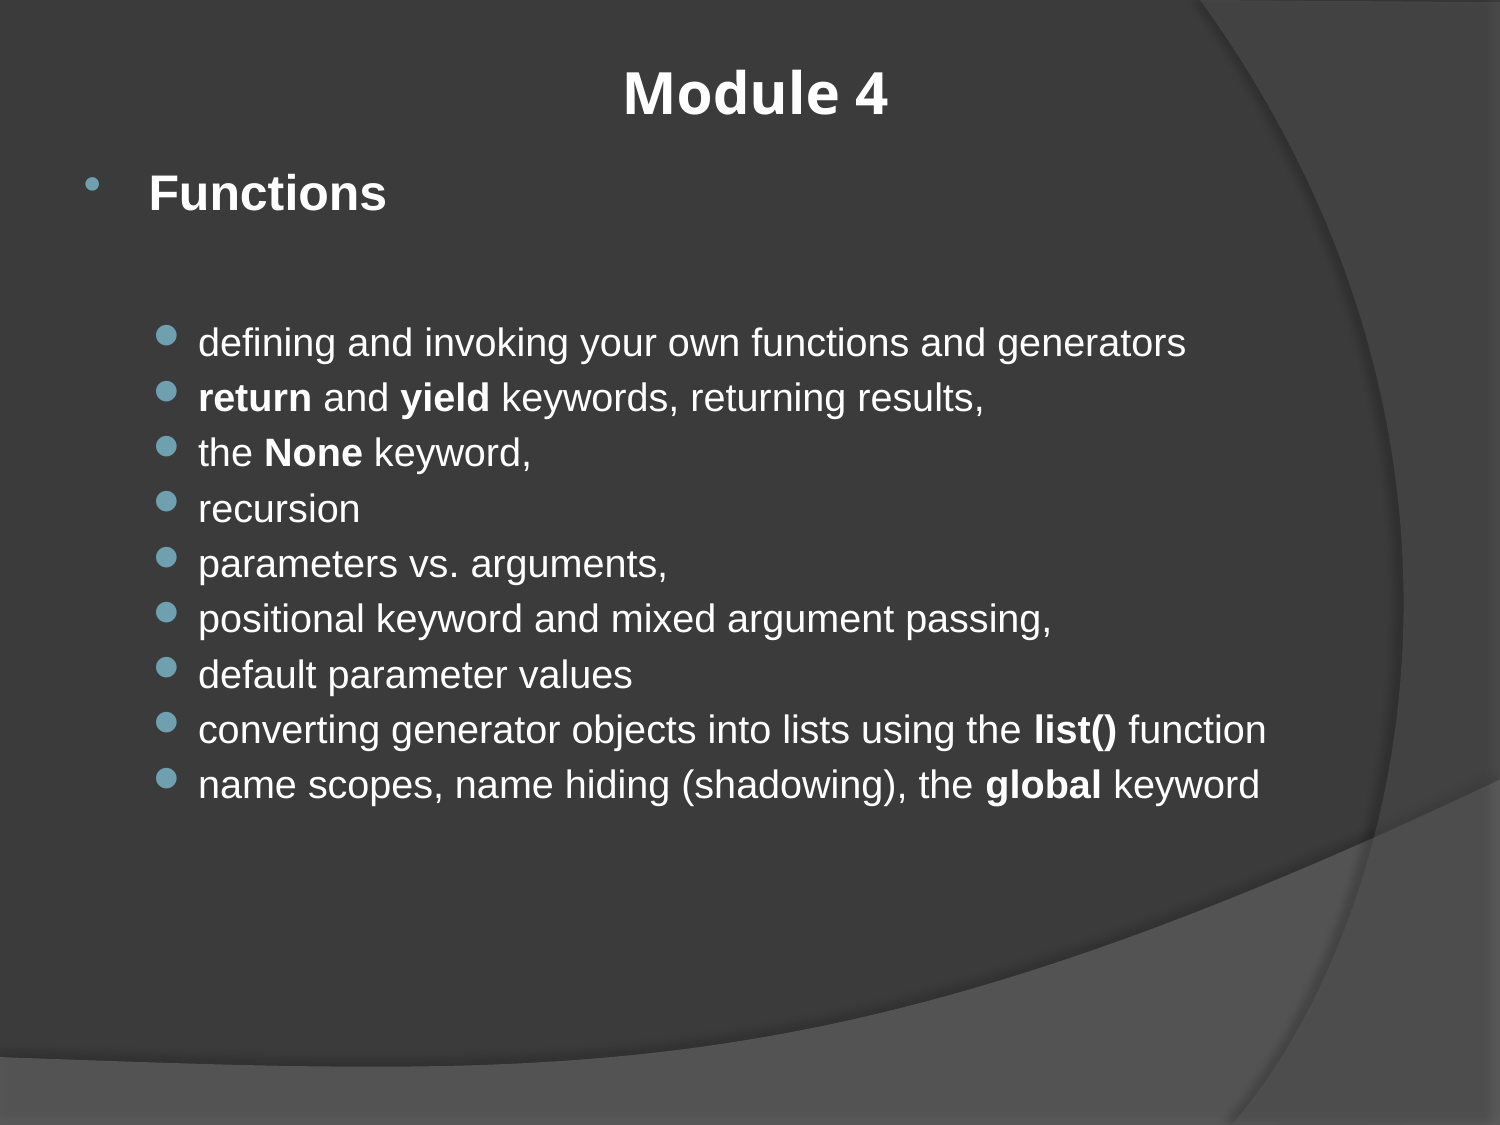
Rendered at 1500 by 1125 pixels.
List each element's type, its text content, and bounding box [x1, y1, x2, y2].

list Functions defining and invoking your own functions and generators return and yield keywords, returning results, the None keyword, recursion parameters vs. arguments, positional keyword and mixed argument passing, default parameter values converting generator objects into lists using the list() function name scopes, name hiding (shadowing), the global keyword [64, 149, 1436, 1071]
title Module 4 [75, 45, 1436, 138]
